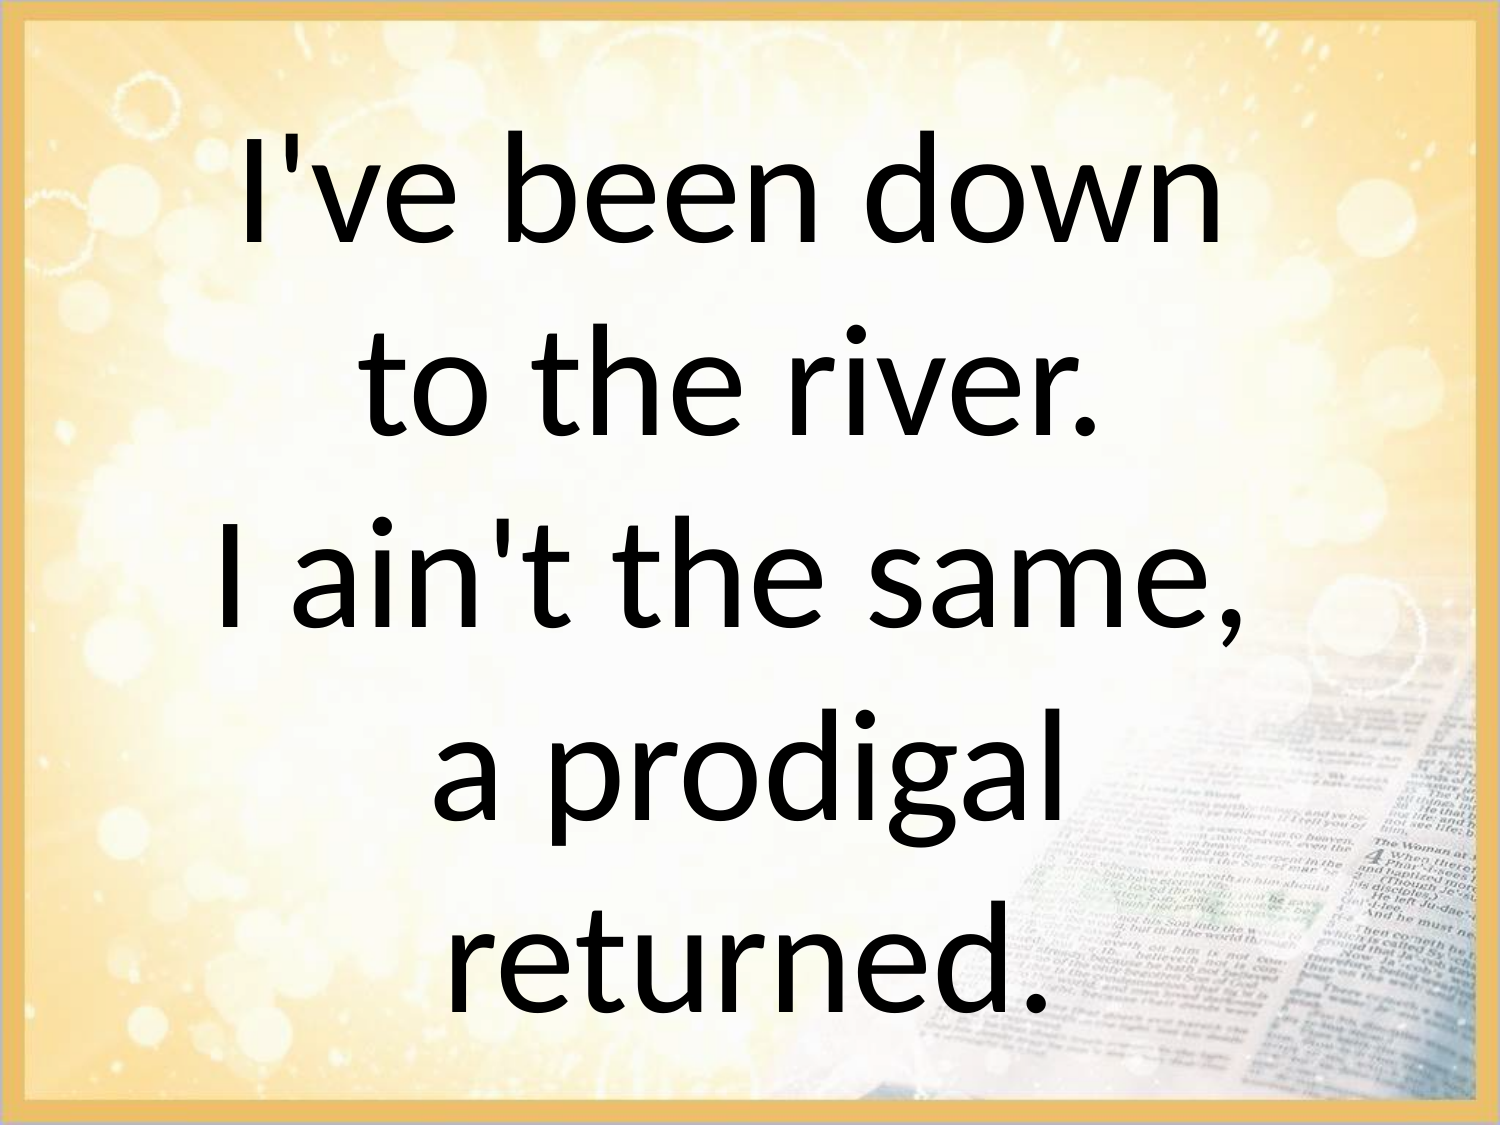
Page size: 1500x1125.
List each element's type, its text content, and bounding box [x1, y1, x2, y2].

text_box I've been down to the river. I ain't the same, a prodigal returned. [149, 75, 1350, 1053]
